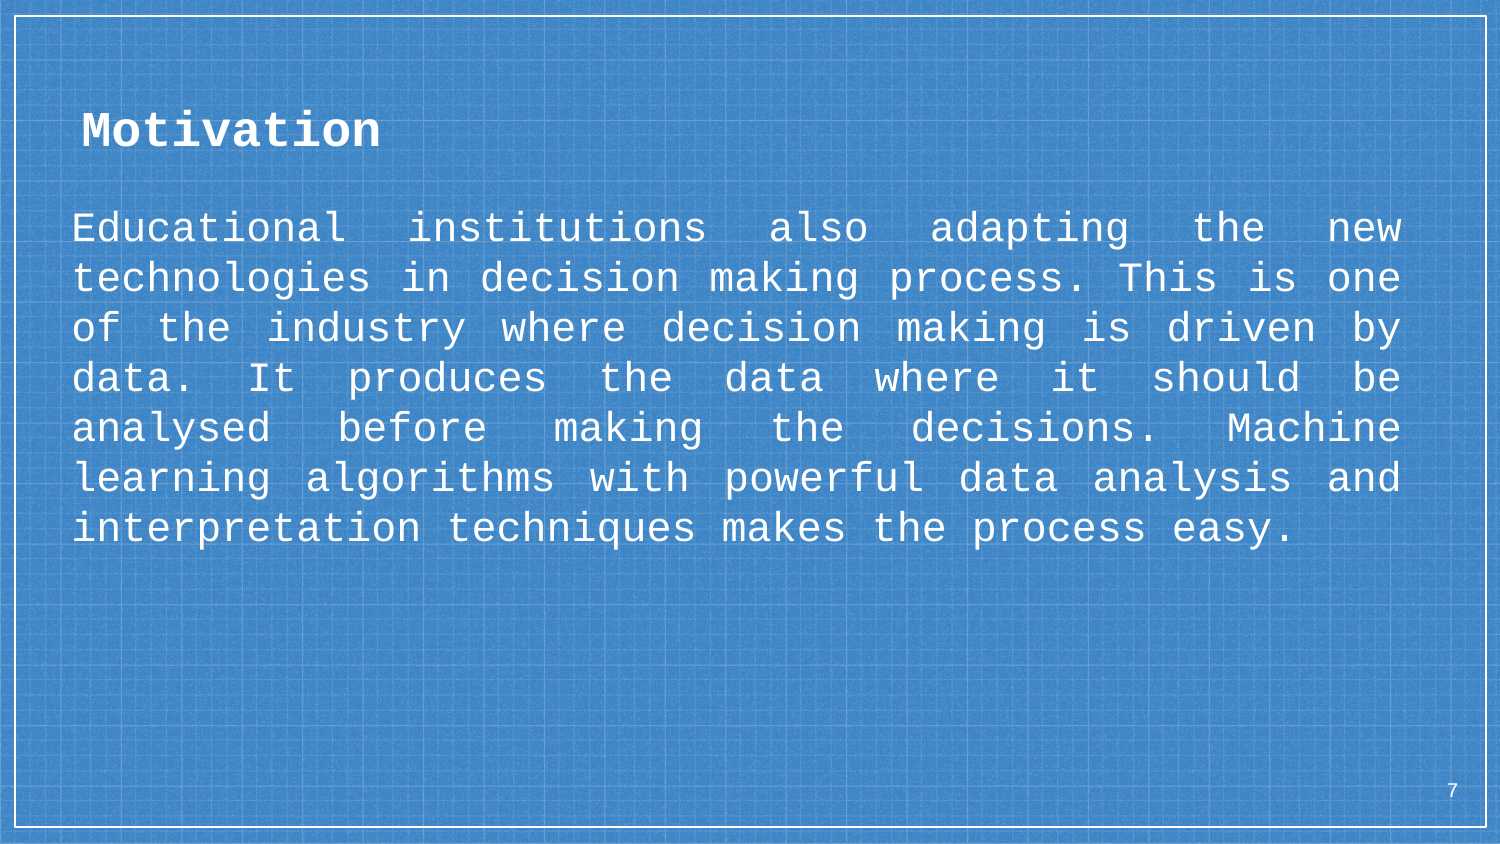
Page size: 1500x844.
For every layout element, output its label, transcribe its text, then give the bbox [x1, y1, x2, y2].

list Educational institutions also adapting the new technologies in decision making process. This is one of the industry where decision making is driven by data. It produces the data where it should be analysed before making the decisions. Machine learning algorithms with powerful data analysis and interpretation techniques makes the process easy. [56, 184, 1417, 782]
title Motivation [66, 81, 1417, 149]
picture [0, 0, 1500, 844]
slide_number 7 [1398, 761, 1474, 810]
